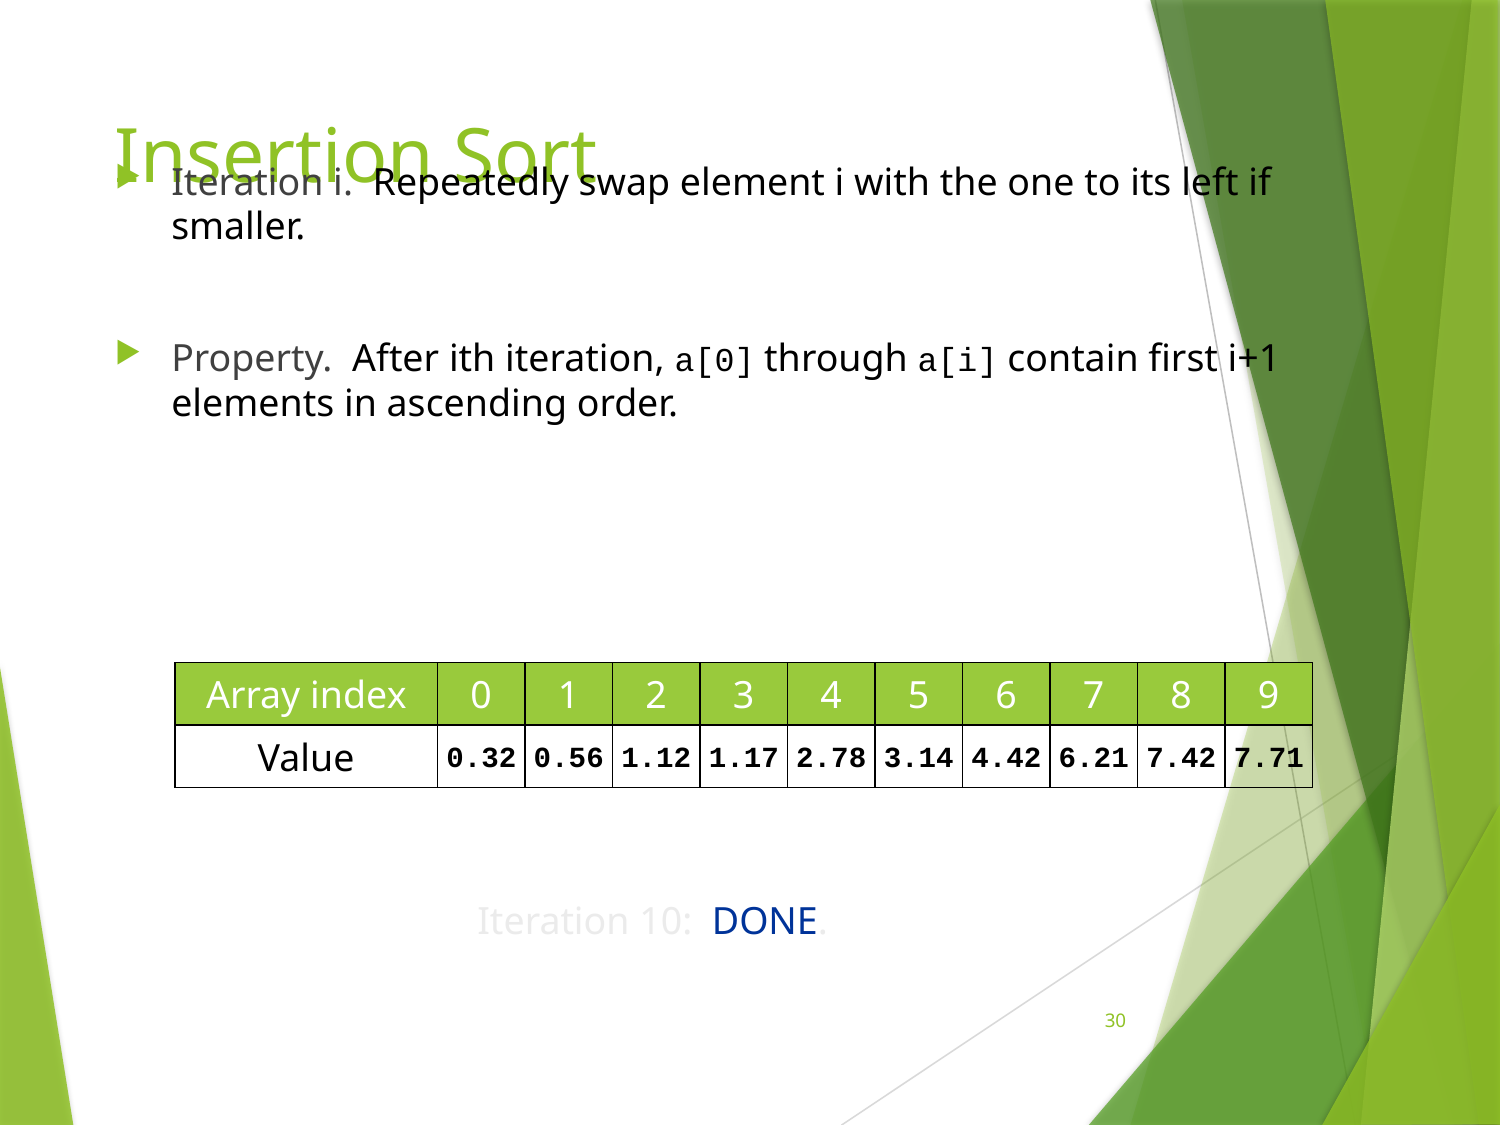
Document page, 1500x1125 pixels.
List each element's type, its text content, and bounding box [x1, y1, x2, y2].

text_box 4.42 [962, 735, 1050, 788]
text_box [174, 661, 1313, 726]
text_box 3.14 [874, 735, 962, 788]
text_box 7.71 [1224, 733, 1313, 788]
text_box 0.56 [524, 735, 613, 788]
text_box 1.17 [699, 735, 787, 788]
slide_number 30 [1057, 991, 1142, 1051]
text_box Iteration 10: DONE. [462, 889, 1075, 950]
text_box 2.78 [787, 735, 874, 788]
text_box 1.12 [613, 735, 699, 788]
title Insertion Sort [99, 99, 1142, 149]
list Iteration i. Repeatedly swap element i with the one to its left if smaller. Property. After ith iteration, a[0] through a[i] contain first i+1 elements in ascending order. [99, 149, 1425, 1038]
text_box 7.42 [1138, 735, 1224, 788]
text_box 0.32 [438, 735, 524, 788]
text_box 6.21 [1050, 735, 1138, 788]
text_box Value [174, 734, 438, 788]
